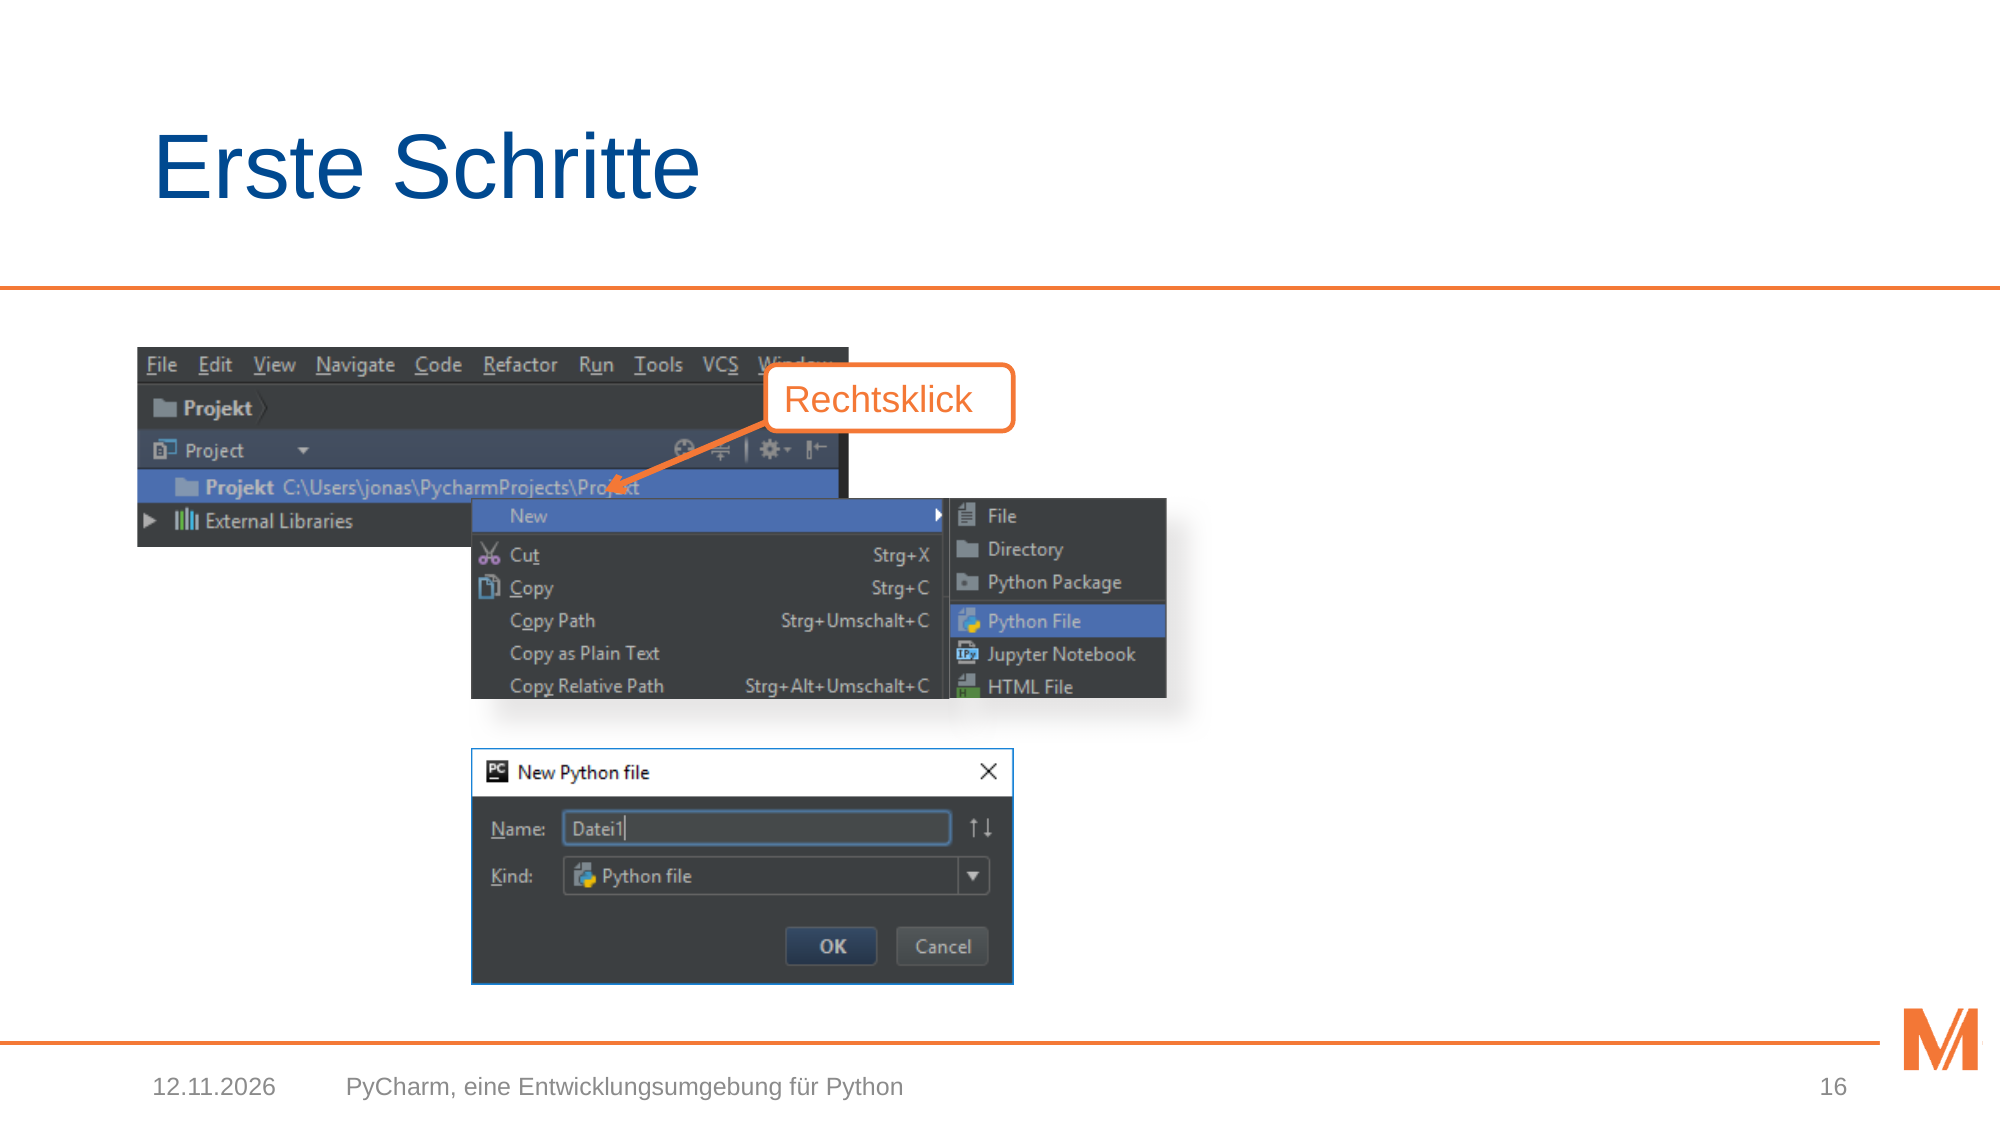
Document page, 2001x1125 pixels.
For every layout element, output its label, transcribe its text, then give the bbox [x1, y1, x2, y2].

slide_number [137, 1055, 313, 1116]
title Erste Schritte [137, 59, 1863, 278]
picture [1879, 989, 1982, 1097]
text_box Rechtsklick [849, 363, 1015, 433]
footer PyCharm, eine Entwicklungsumgebung für Python [330, 1055, 1721, 1116]
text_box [604, 412, 789, 491]
slide_number 16 [1743, 1055, 1863, 1116]
picture [471, 748, 1014, 985]
picture [137, 347, 1167, 699]
